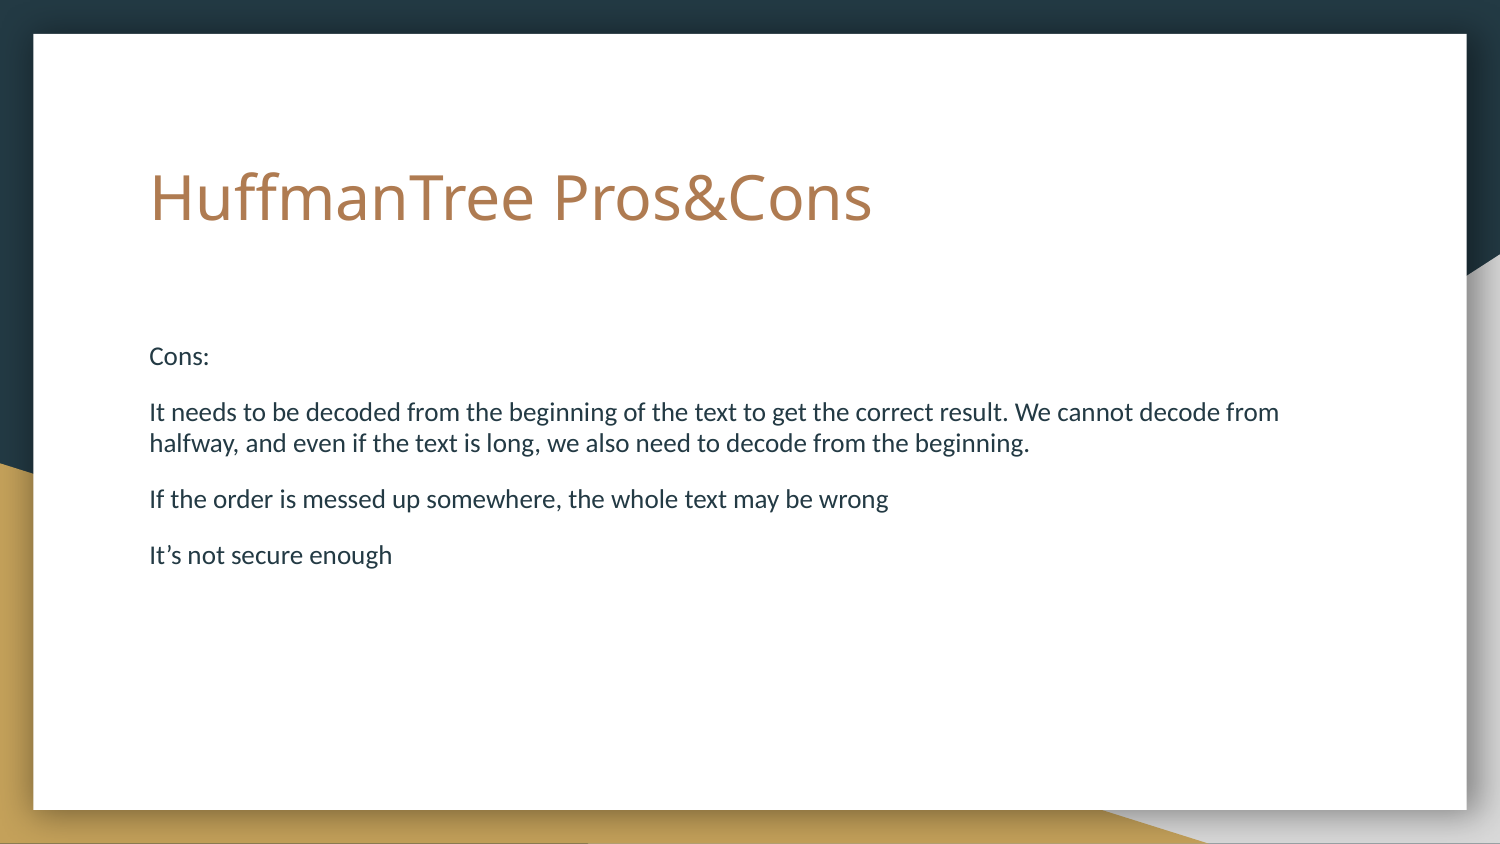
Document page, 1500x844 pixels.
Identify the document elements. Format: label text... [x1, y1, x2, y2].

list Cons: It needs to be decoded from the beginning of the text to get the correct result. We cannot decode from halfway, and even if the text is long, we also need to decode from the beginning. If the order is messed up somewhere, the whole text may be wrong It’s not secure enough [134, 326, 1366, 729]
title HuffmanTree Pros&Cons [134, 138, 1366, 296]
